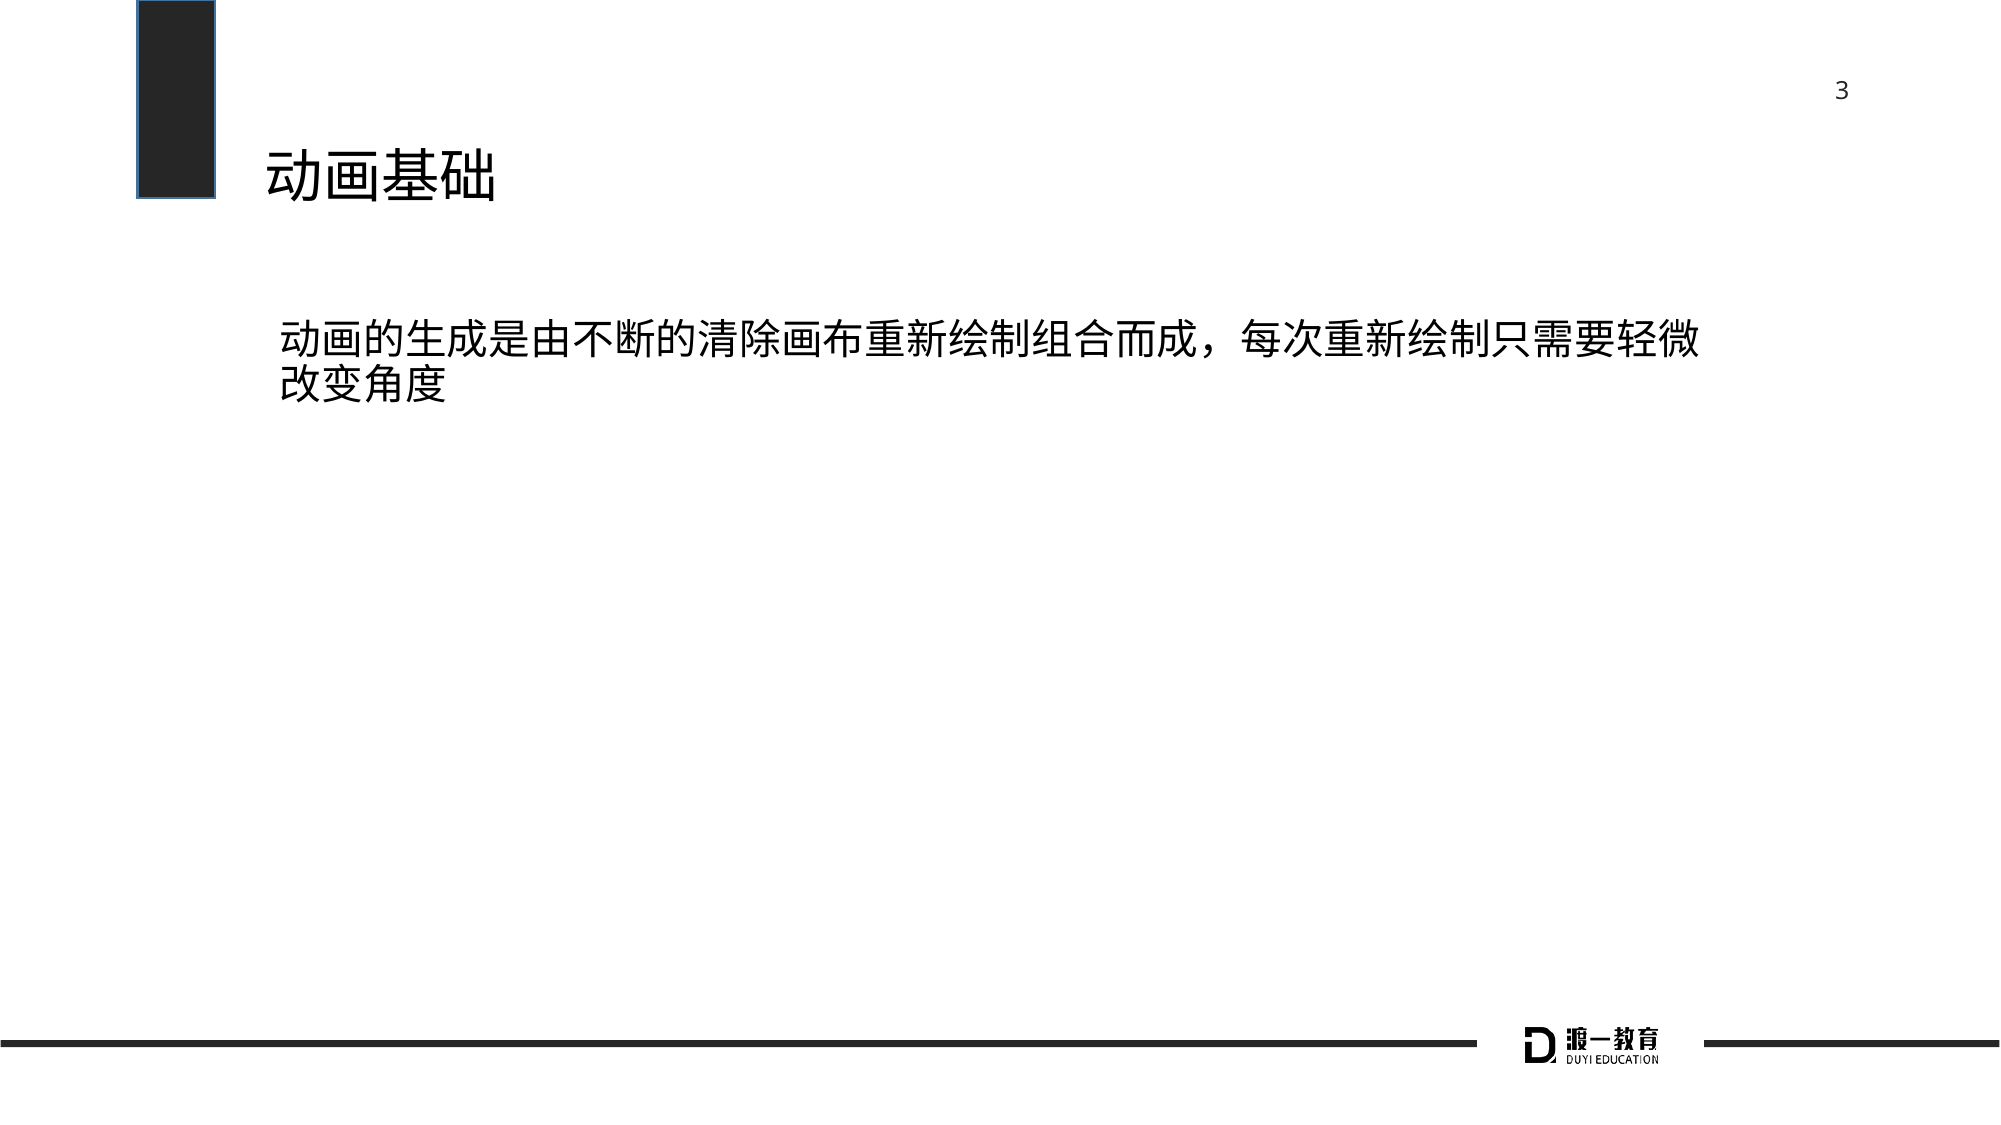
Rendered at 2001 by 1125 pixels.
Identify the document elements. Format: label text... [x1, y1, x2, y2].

subtitle 动画的生成是由不断的清除画布重新绘制组合而成，每次重新绘制只需要轻微改变角度 [249, 303, 1750, 820]
picture [1502, 1008, 1679, 1081]
title 动画基础 [249, 93, 1750, 218]
